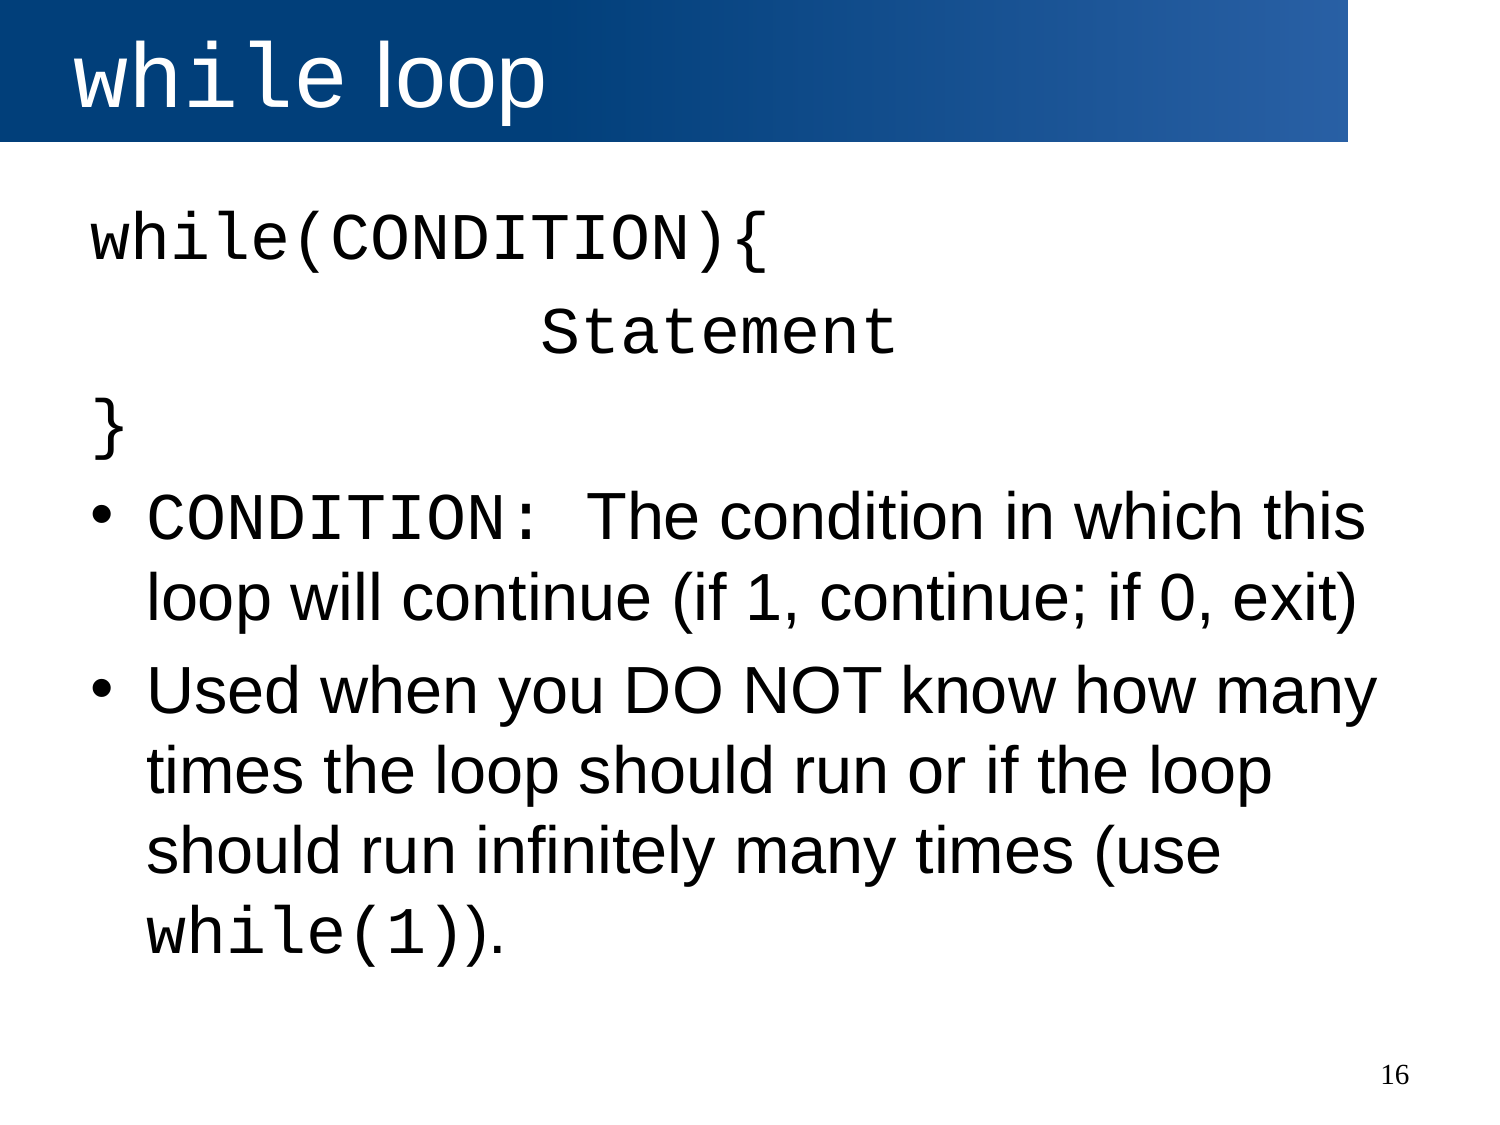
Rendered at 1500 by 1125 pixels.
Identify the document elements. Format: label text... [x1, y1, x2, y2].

title while loop [0, 0, 1348, 142]
slide_number 16 [1074, 1042, 1425, 1103]
list while(CONDITION){ Statement } CONDITION: The condition in which this loop will continue (if 1, continue; if 0, exit) Used when you DO NOT know how many times the loop should run or if the loop should run infinitely many times (use while(1)). [75, 185, 1425, 1046]
